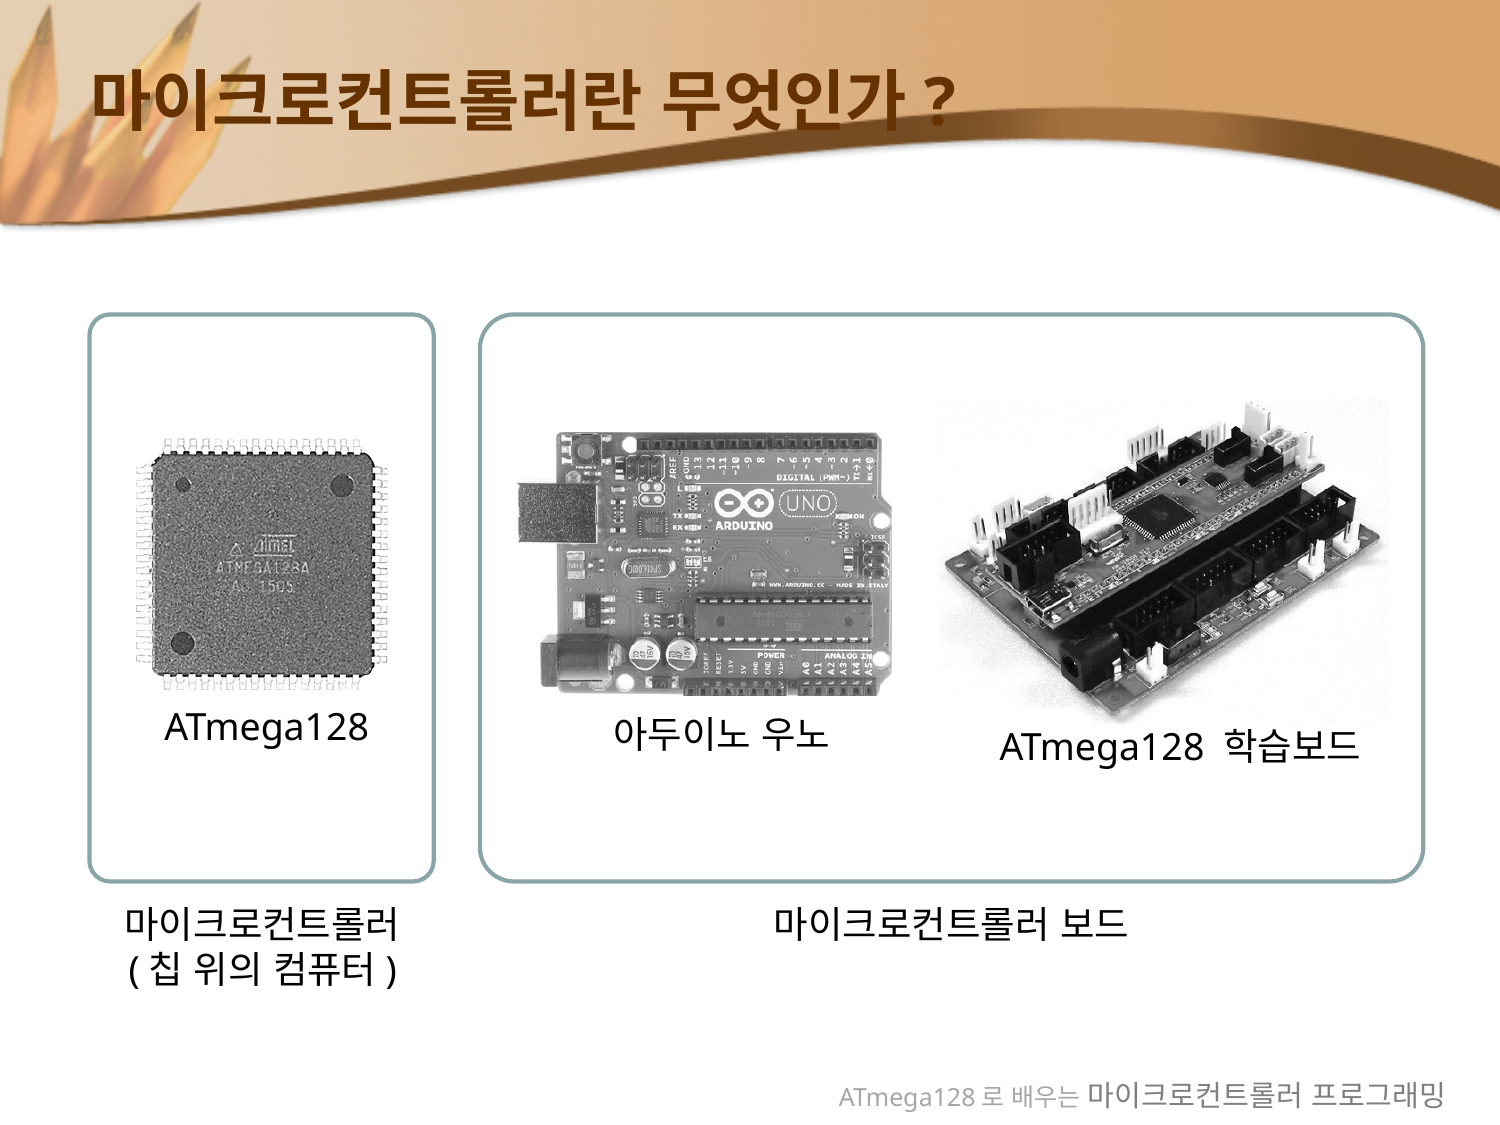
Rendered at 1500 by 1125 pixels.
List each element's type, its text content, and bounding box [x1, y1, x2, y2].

text_box [477, 312, 1426, 884]
text_box 마이크로컨트롤러 (칩 위의 컴퓨터) [109, 893, 416, 999]
text_box 마이크로컨트롤러 보드 [758, 893, 1145, 954]
picture [0, 0, 1500, 1125]
text_box [87, 312, 436, 884]
title 마이크로컨트롤러란 무엇인가? [75, 47, 1140, 149]
